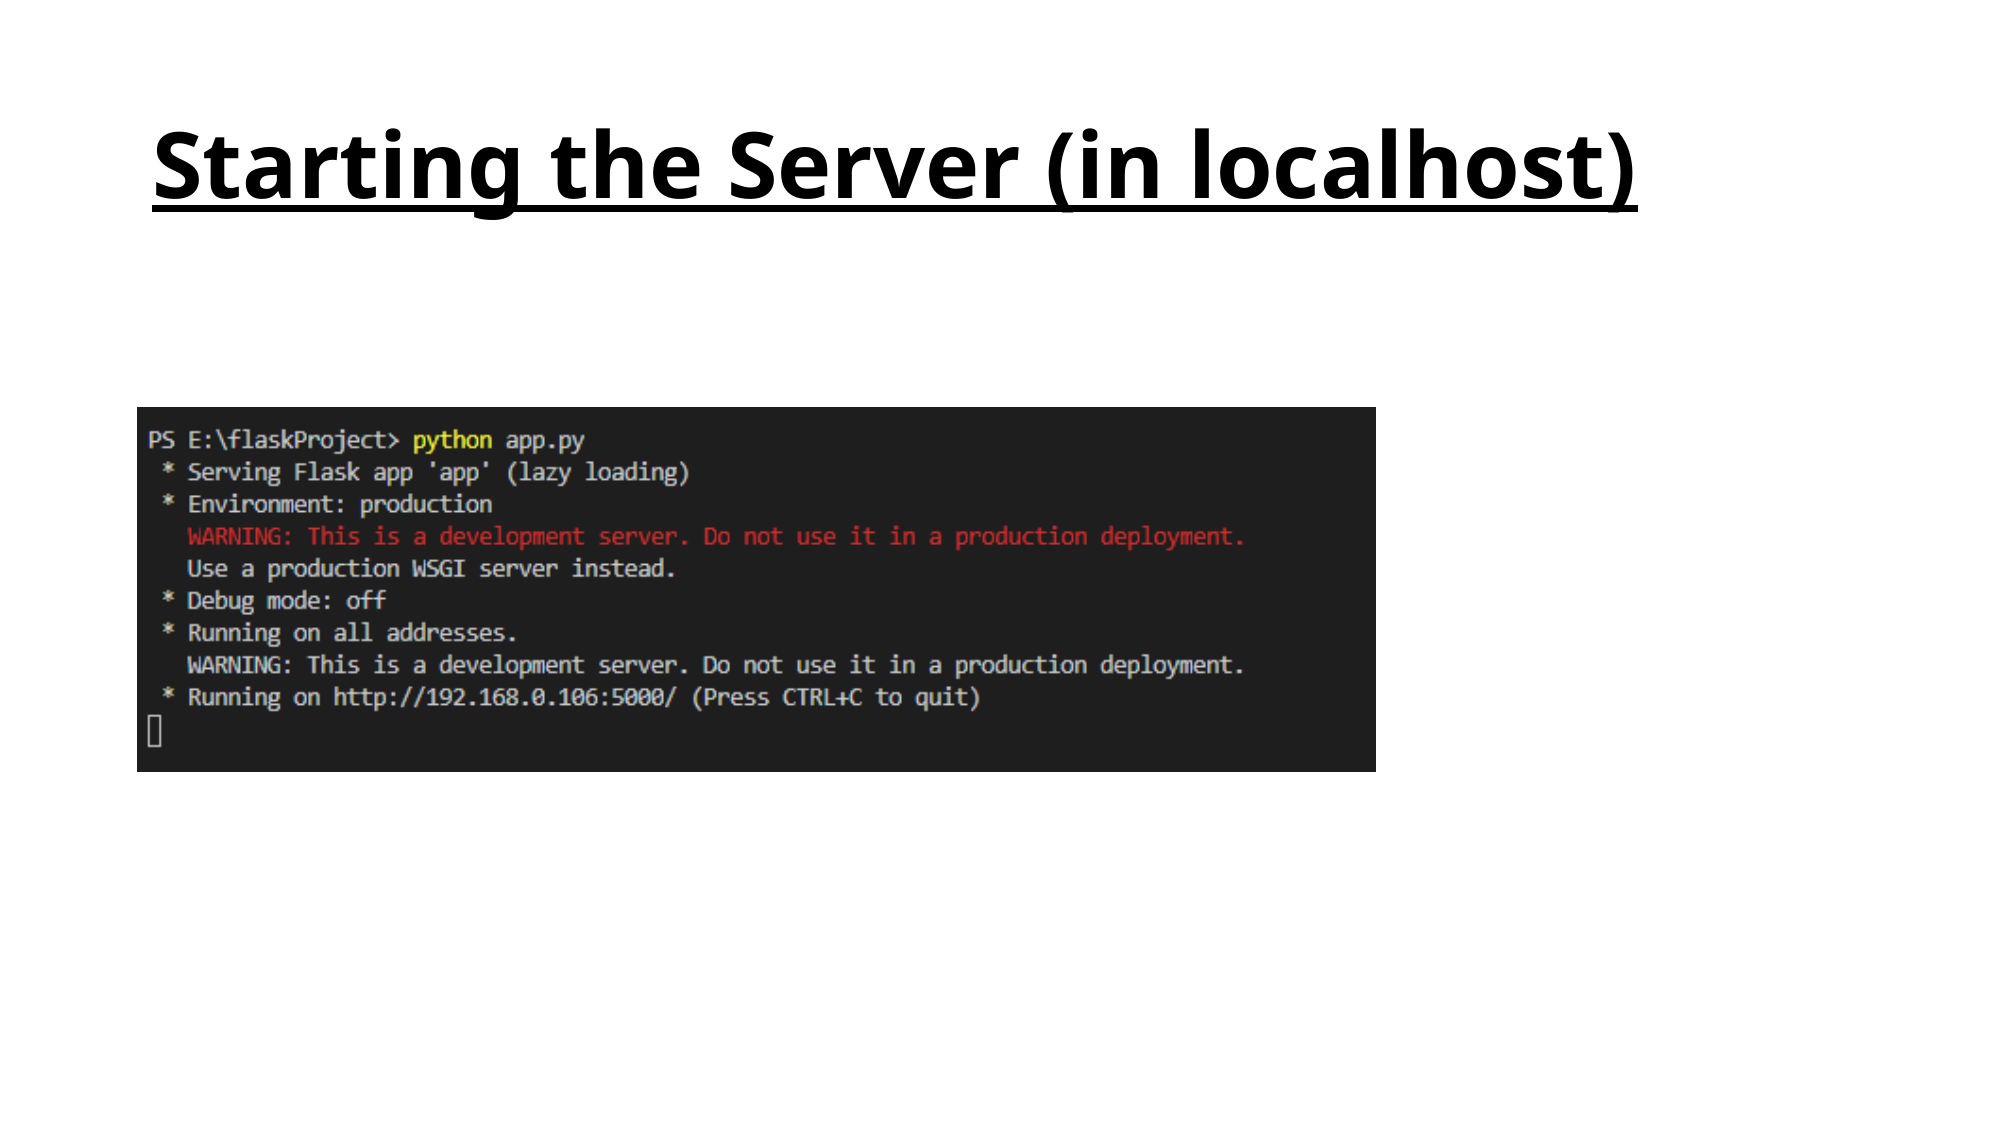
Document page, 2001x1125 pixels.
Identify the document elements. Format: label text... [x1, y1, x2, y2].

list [137, 407, 1376, 772]
title Starting the Server (in localhost) [137, 59, 1863, 278]
